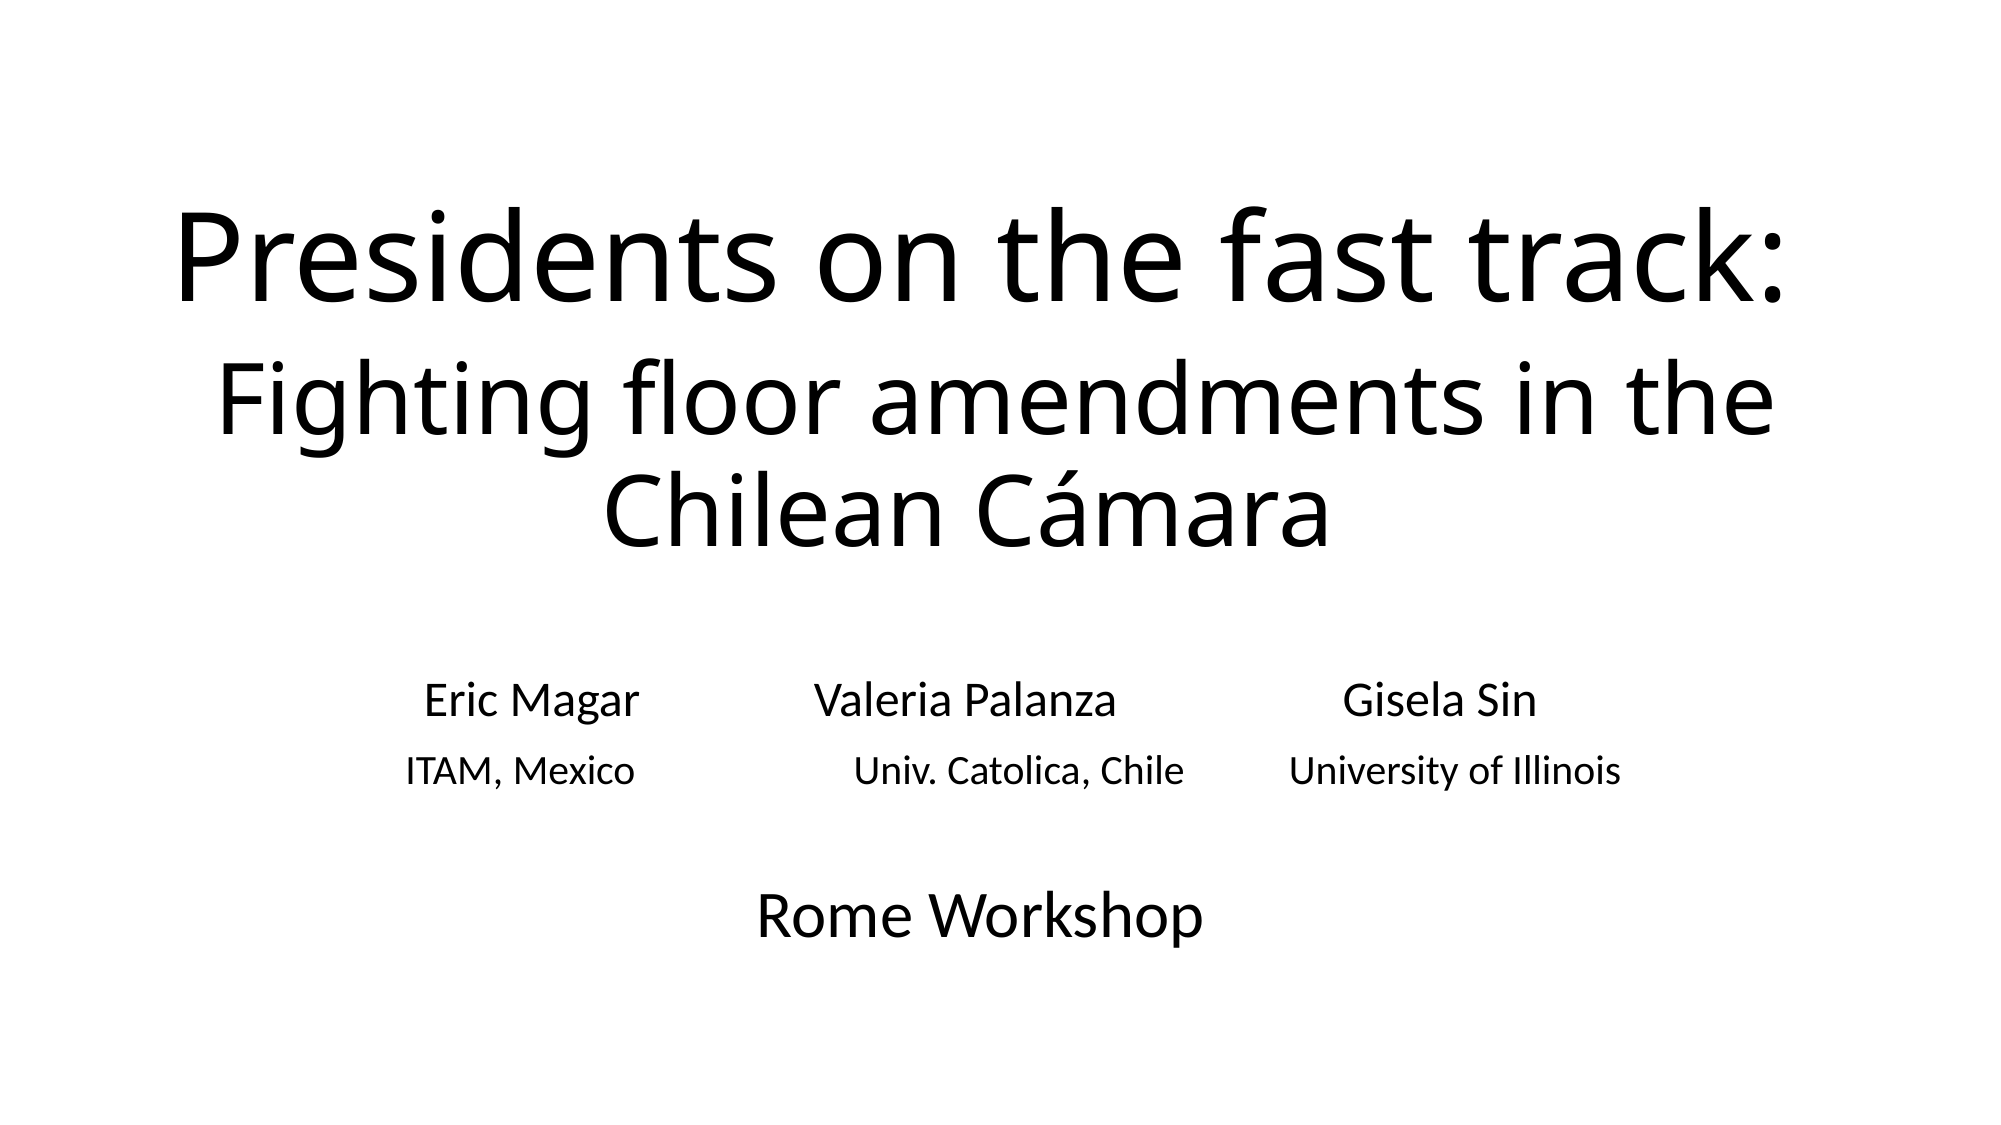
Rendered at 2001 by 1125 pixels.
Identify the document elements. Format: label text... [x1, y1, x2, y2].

title Presidents on the fast track: Fighting floor amendments in the Chilean Cámara [77, 184, 1884, 576]
subtitle Eric Magar Valeria Palanza Gisela Sin ITAM, Mexico Univ. Catolica, Chile University of Illinois Rome Workshop [230, 665, 1731, 1023]
